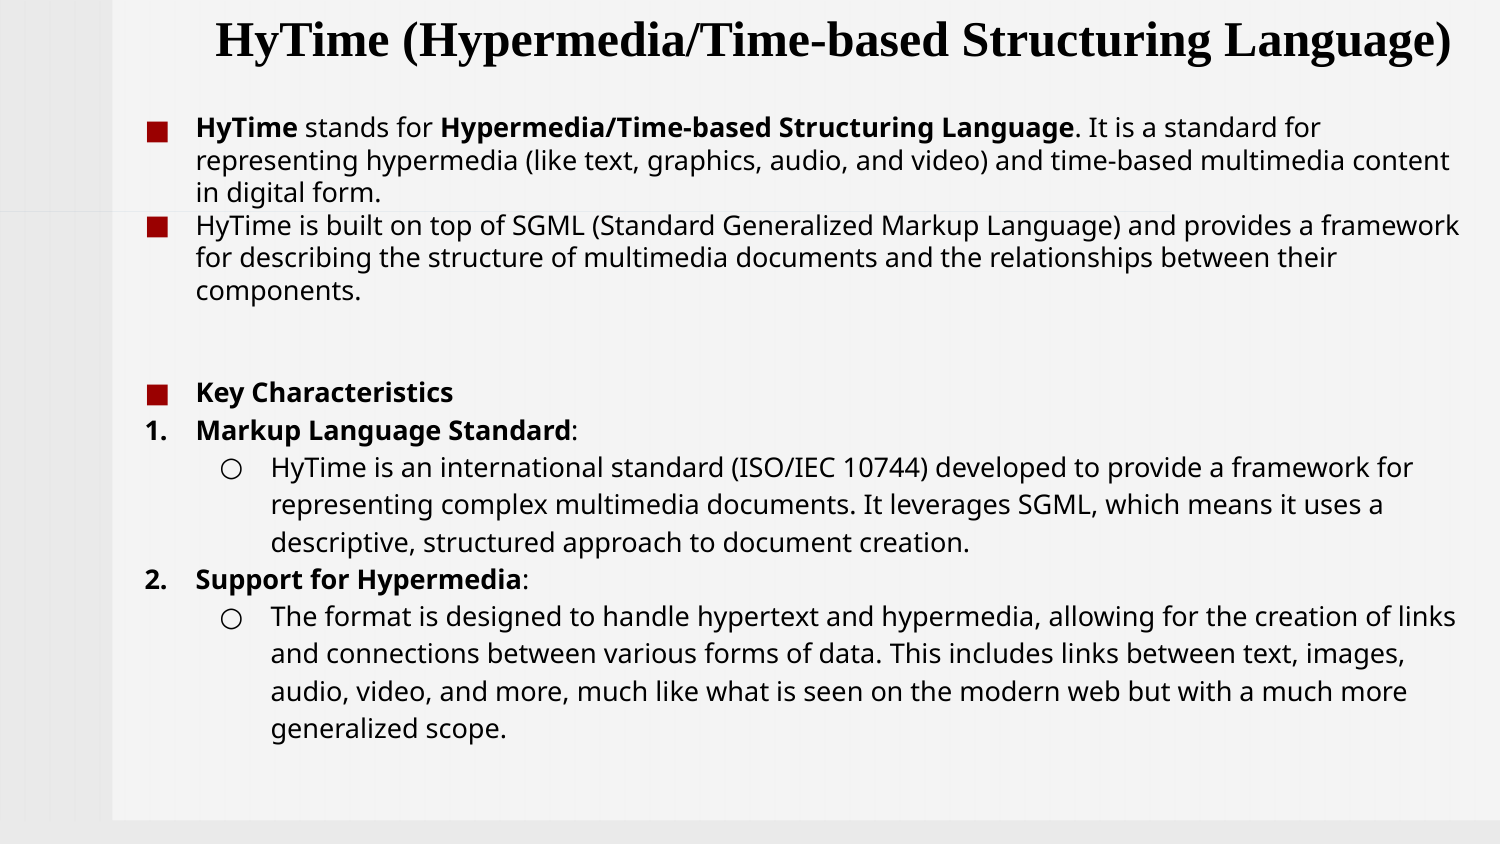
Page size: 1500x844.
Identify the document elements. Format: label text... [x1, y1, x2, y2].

list HyTime stands for Hypermedia/Time-based Structuring Language. It is a standard for representing hypermedia (like text, graphics, audio, and video) and time-based multimedia content in digital form. HyTime is built on top of SGML (Standard Generalized Markup Language) and provides a framework for describing the structure of multimedia documents and the relationships between their components. Key Characteristics Markup Language Standard: HyTime is an international standard (ISO/IEC 10744) developed to provide a framework for representing complex multimedia documents. It leverages SGML, which means it uses a descriptive, structured approach to document creation. Support for Hypermedia: The format is designed to handle hypertext and hypermedia, allowing for the creation of links and connections between various forms of data. This includes links between text, images, audio, video, and more, much like what is seen on the modern web but with a much more generalized scope. [105, 103, 1481, 751]
title HyTime (Hypermedia/Time-based Structuring Language) [71, 3, 1500, 216]
